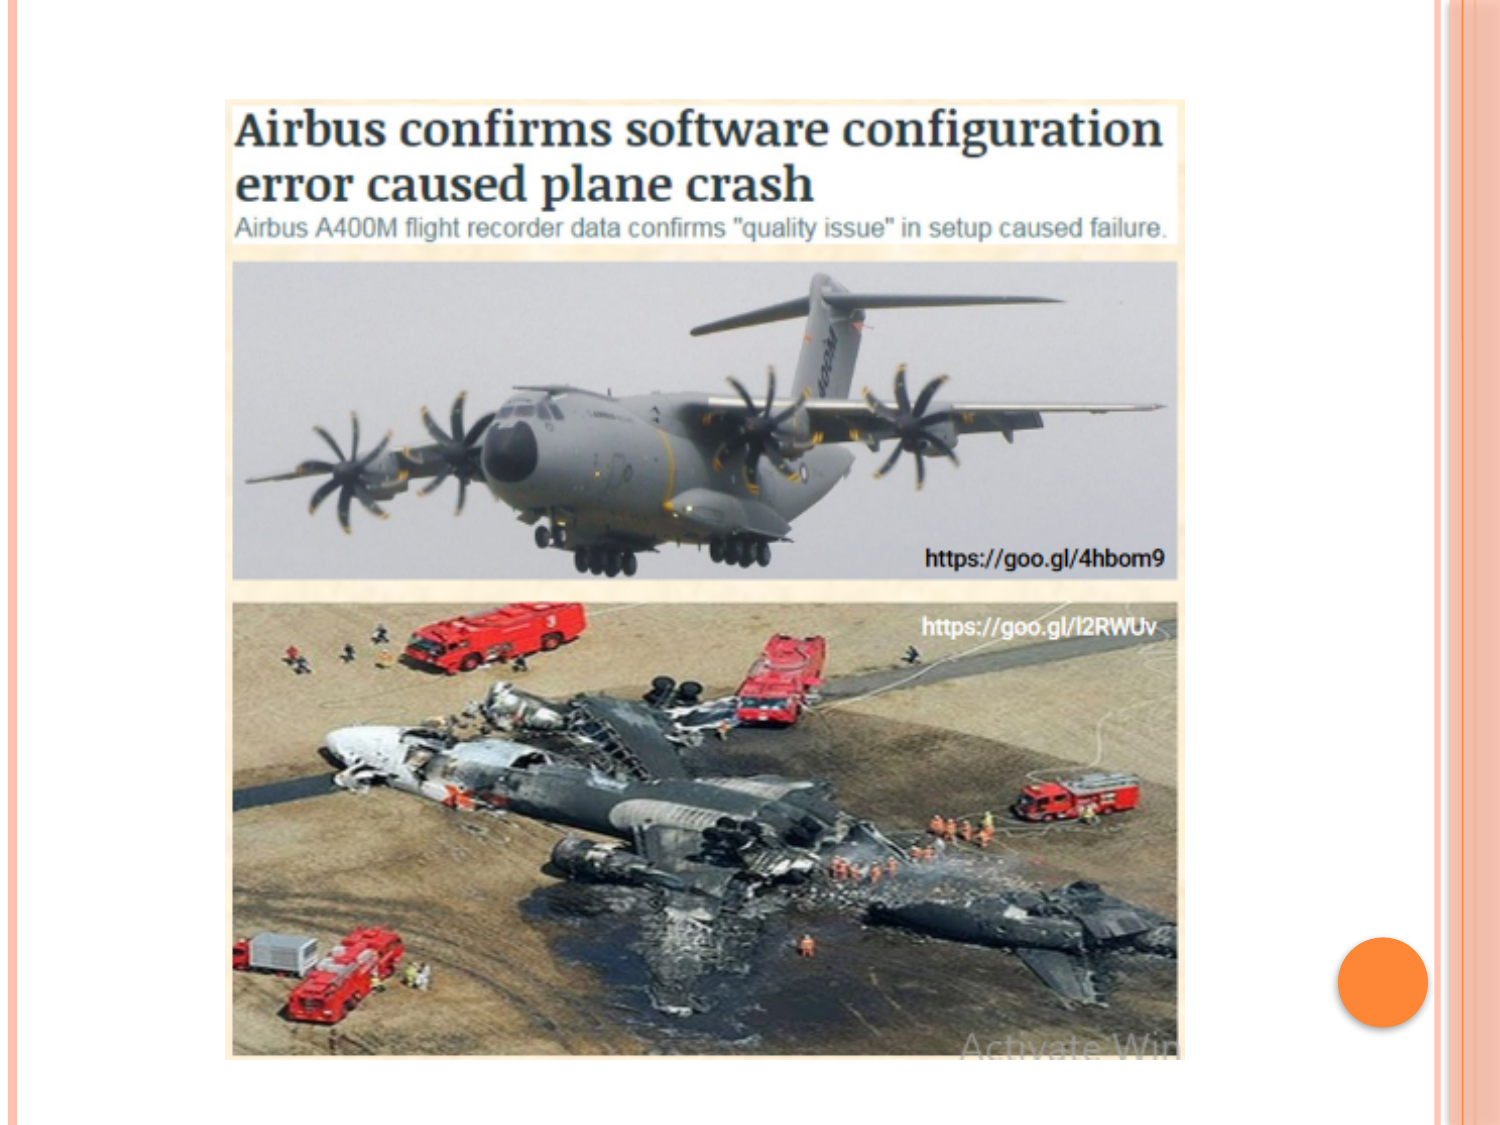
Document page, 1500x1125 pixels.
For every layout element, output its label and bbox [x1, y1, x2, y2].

picture [224, 99, 1185, 1060]
